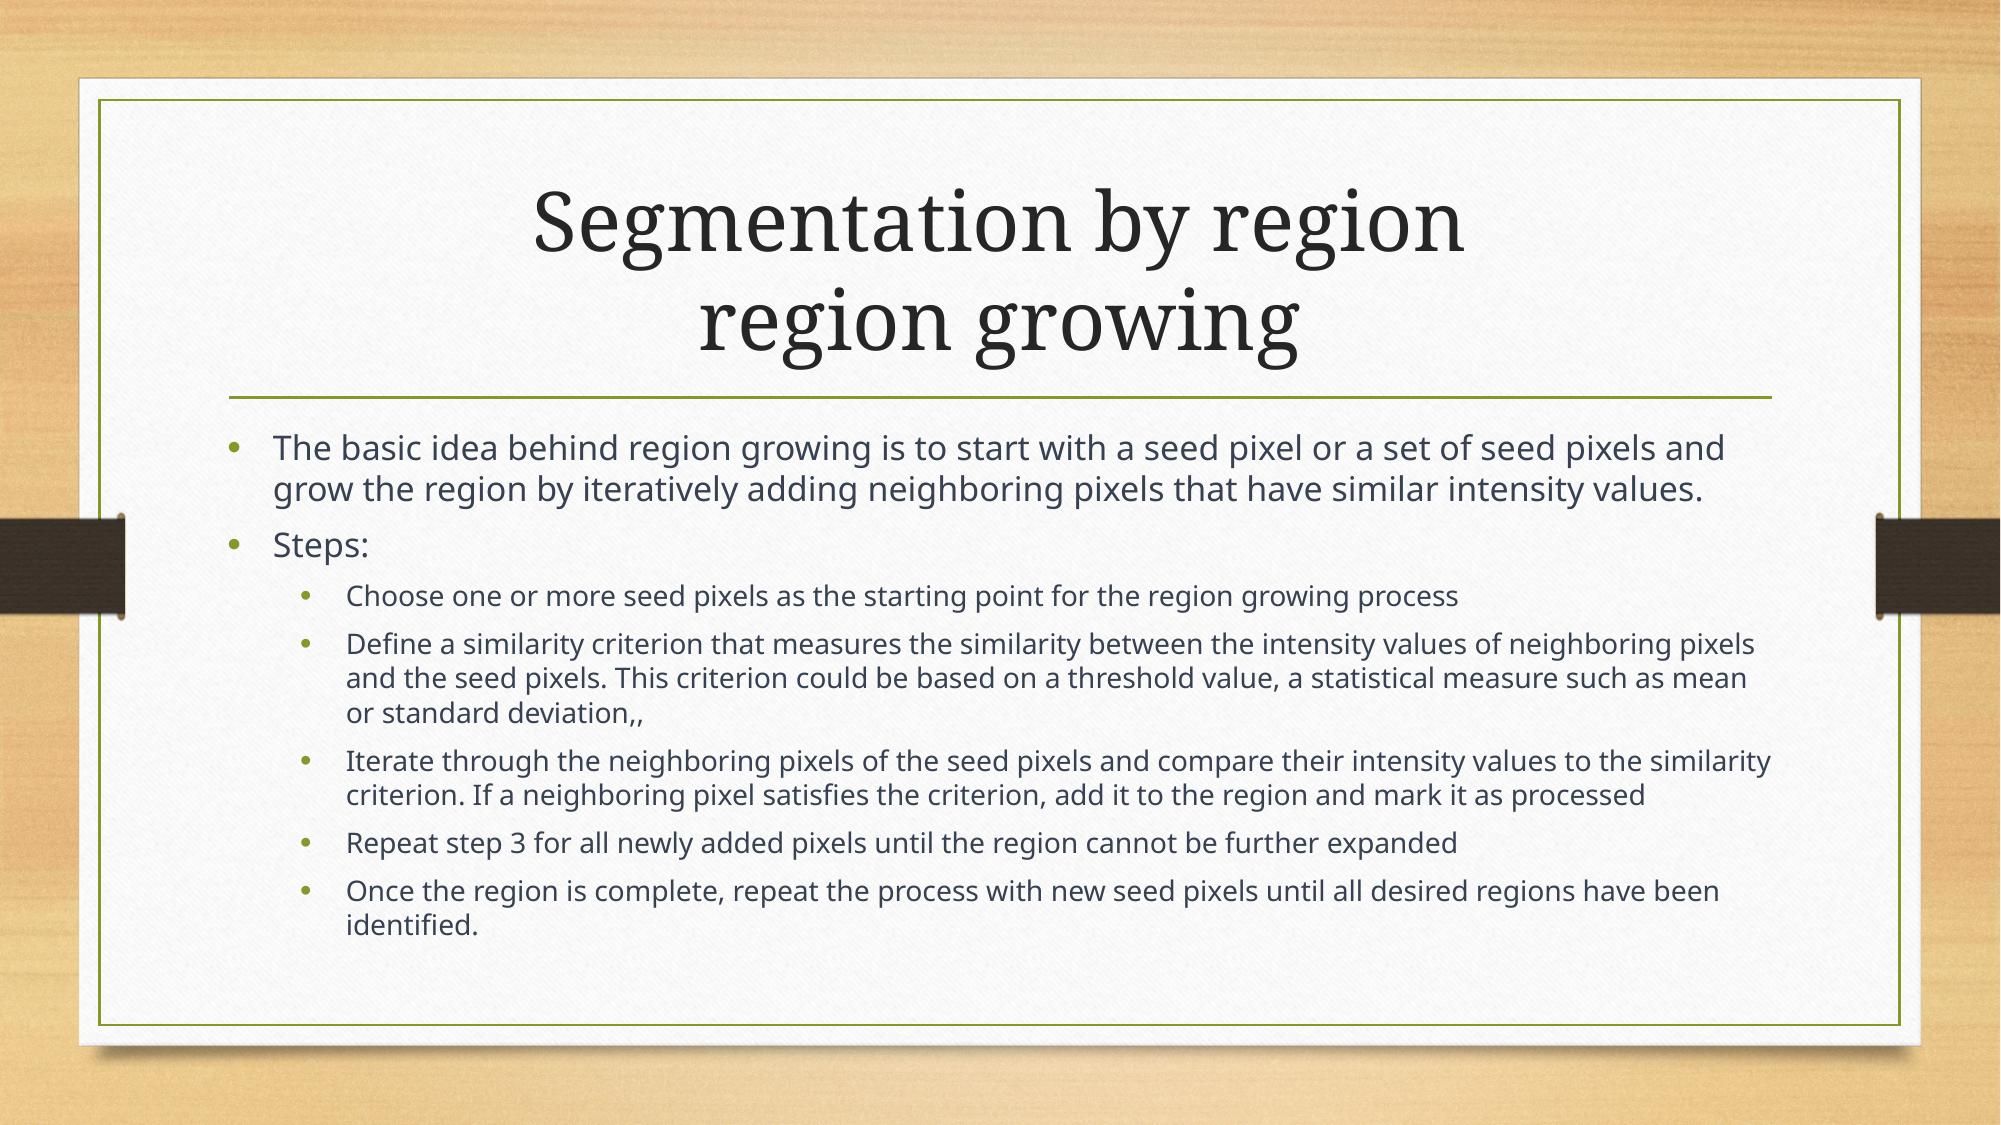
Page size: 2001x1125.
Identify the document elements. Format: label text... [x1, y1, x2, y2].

picture [0, 0, 2001, 1125]
title Segmentation by region region growing [212, 161, 1788, 375]
list The basic idea behind region growing is to start with a seed pixel or a set of seed pixels and grow the region by iteratively adding neighboring pixels that have similar intensity values. Steps: Choose one or more seed pixels as the starting point for the region growing process Define a similarity criterion that measures the similarity between the intensity values of neighboring pixels and the seed pixels. This criterion could be based on a threshold value, a statistical measure such as mean or standard deviation,, Iterate through the neighboring pixels of the seed pixels and compare their intensity values to the similarity criterion. If a neighboring pixel satisfies the criterion, add it to the region and mark it as processed Repeat step 3 for all newly added pixels until the region cannot be further expanded Once the region is complete, repeat the process with new seed pixels until all desired regions have been identified. [212, 419, 1788, 964]
